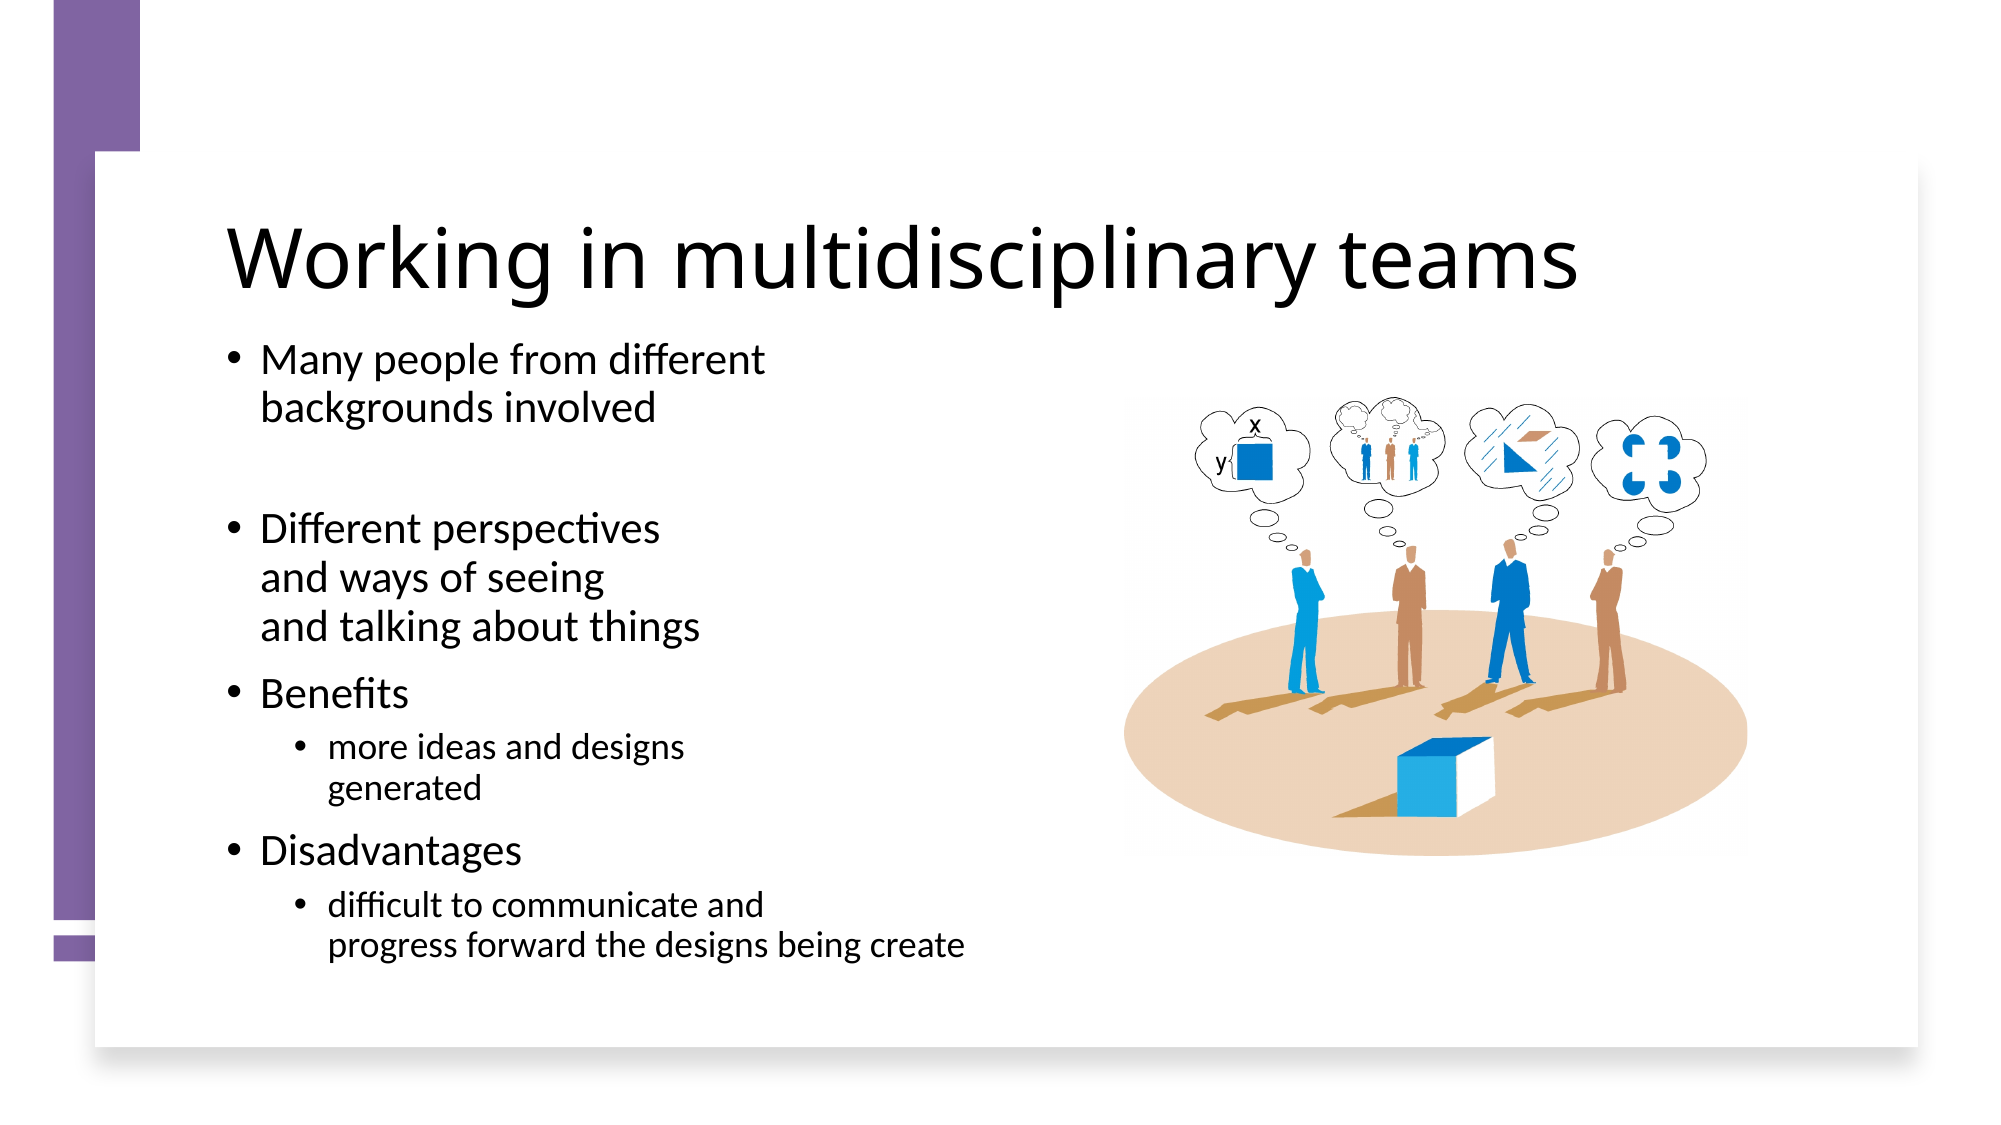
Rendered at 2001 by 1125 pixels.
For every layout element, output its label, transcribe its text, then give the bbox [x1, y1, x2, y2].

text_box [0, 0, 2000, 1125]
title Working in multidisciplinary teams [211, 165, 1828, 314]
list Many people from different backgrounds involved Different perspectives and ways of seeing and talking about things Benefits more ideas and designs generated Disadvantages difficult to communicate and progress forward the designs being create [211, 327, 1828, 974]
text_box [1124, 397, 1748, 856]
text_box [0, 437, 578, 524]
text_box [94, 150, 1919, 1048]
